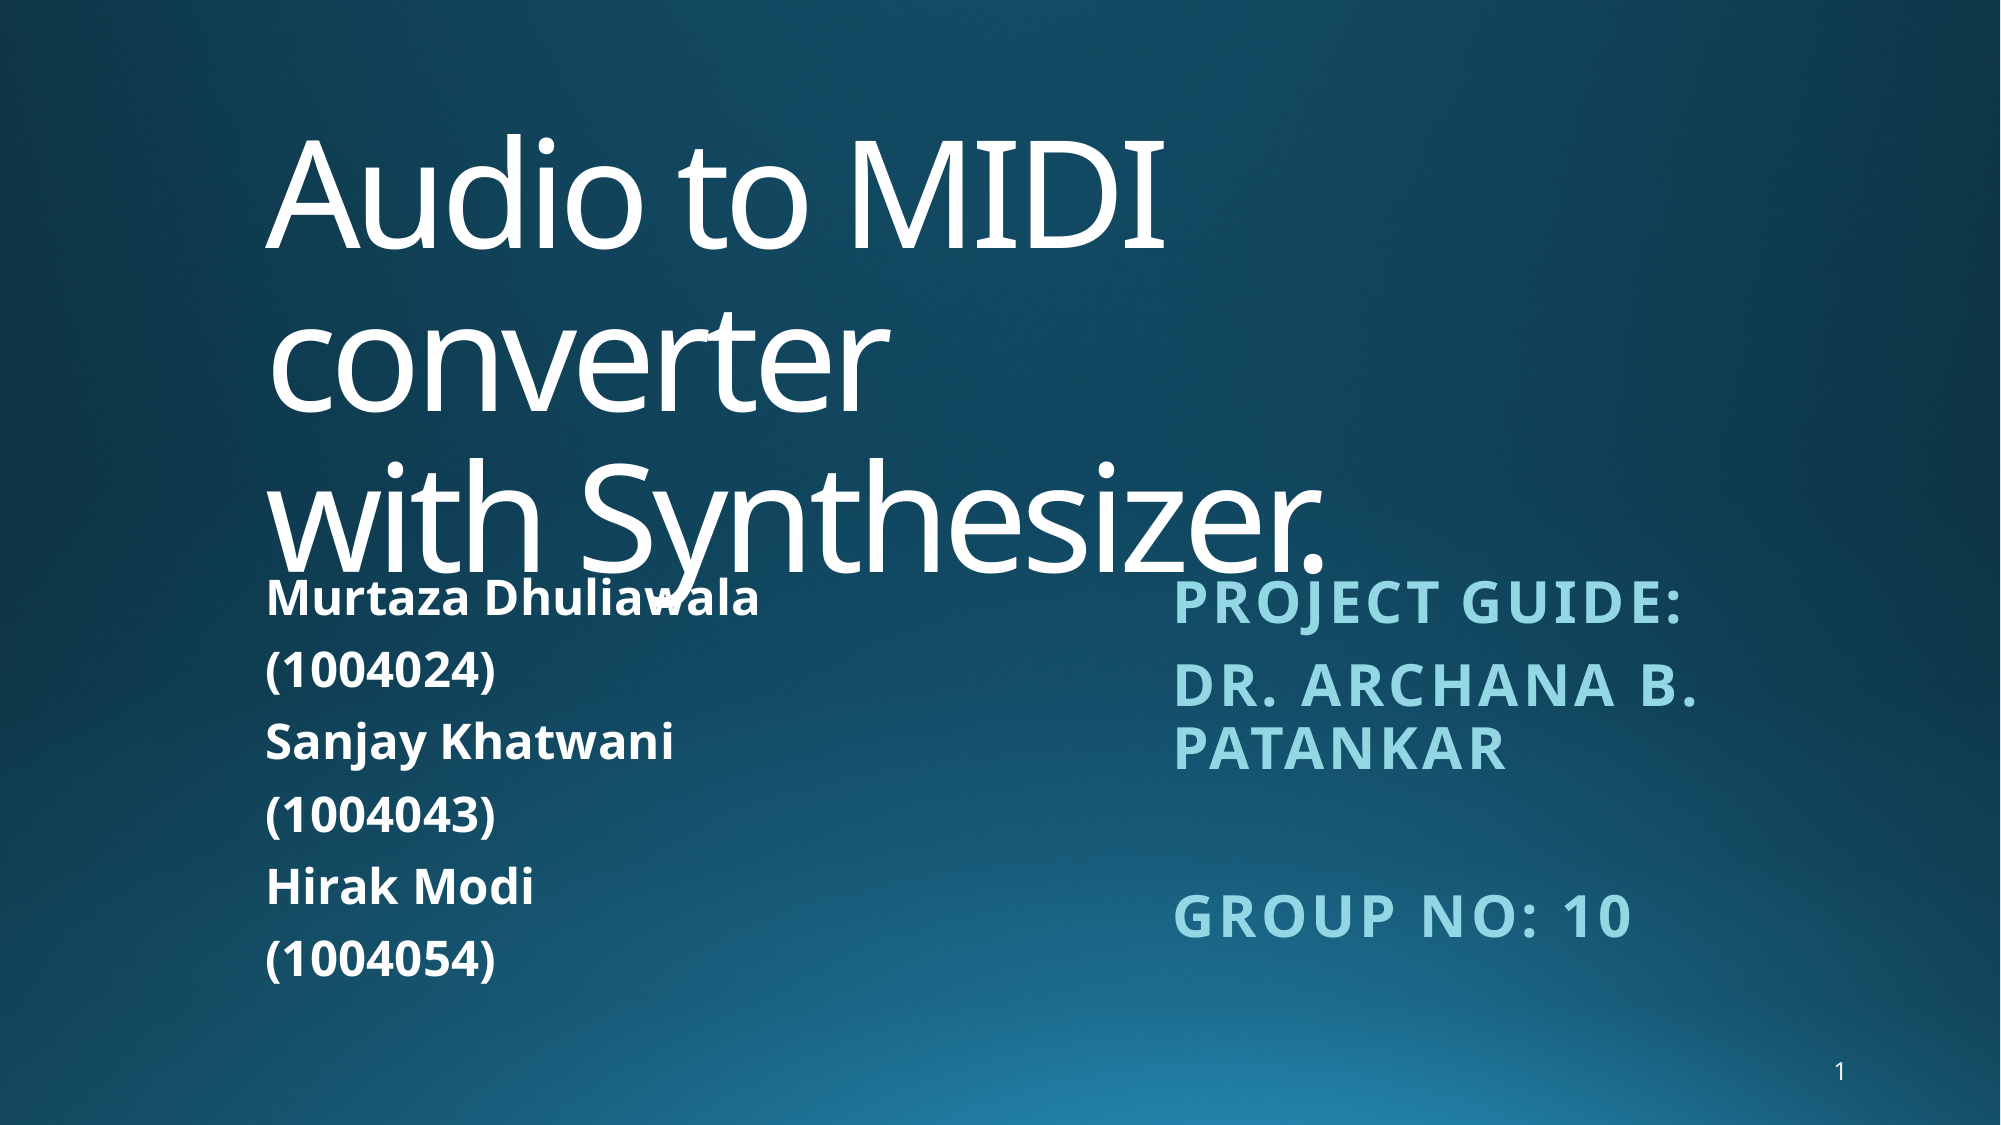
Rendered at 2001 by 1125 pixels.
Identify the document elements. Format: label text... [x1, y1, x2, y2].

subtitle Murtaza Dhuliawala (1004024) Sanjay Khatwani (1004043) Hirak Modi (1004054) [250, 565, 925, 999]
picture [0, 0, 2001, 1125]
title Audio to MIDI converter with Synthesizer. [250, 111, 1751, 462]
text_box Project Guide: Dr. Archana B. Patankar Group No: 10 [1157, 565, 1832, 999]
slide_number 1 [1412, 1042, 1863, 1103]
